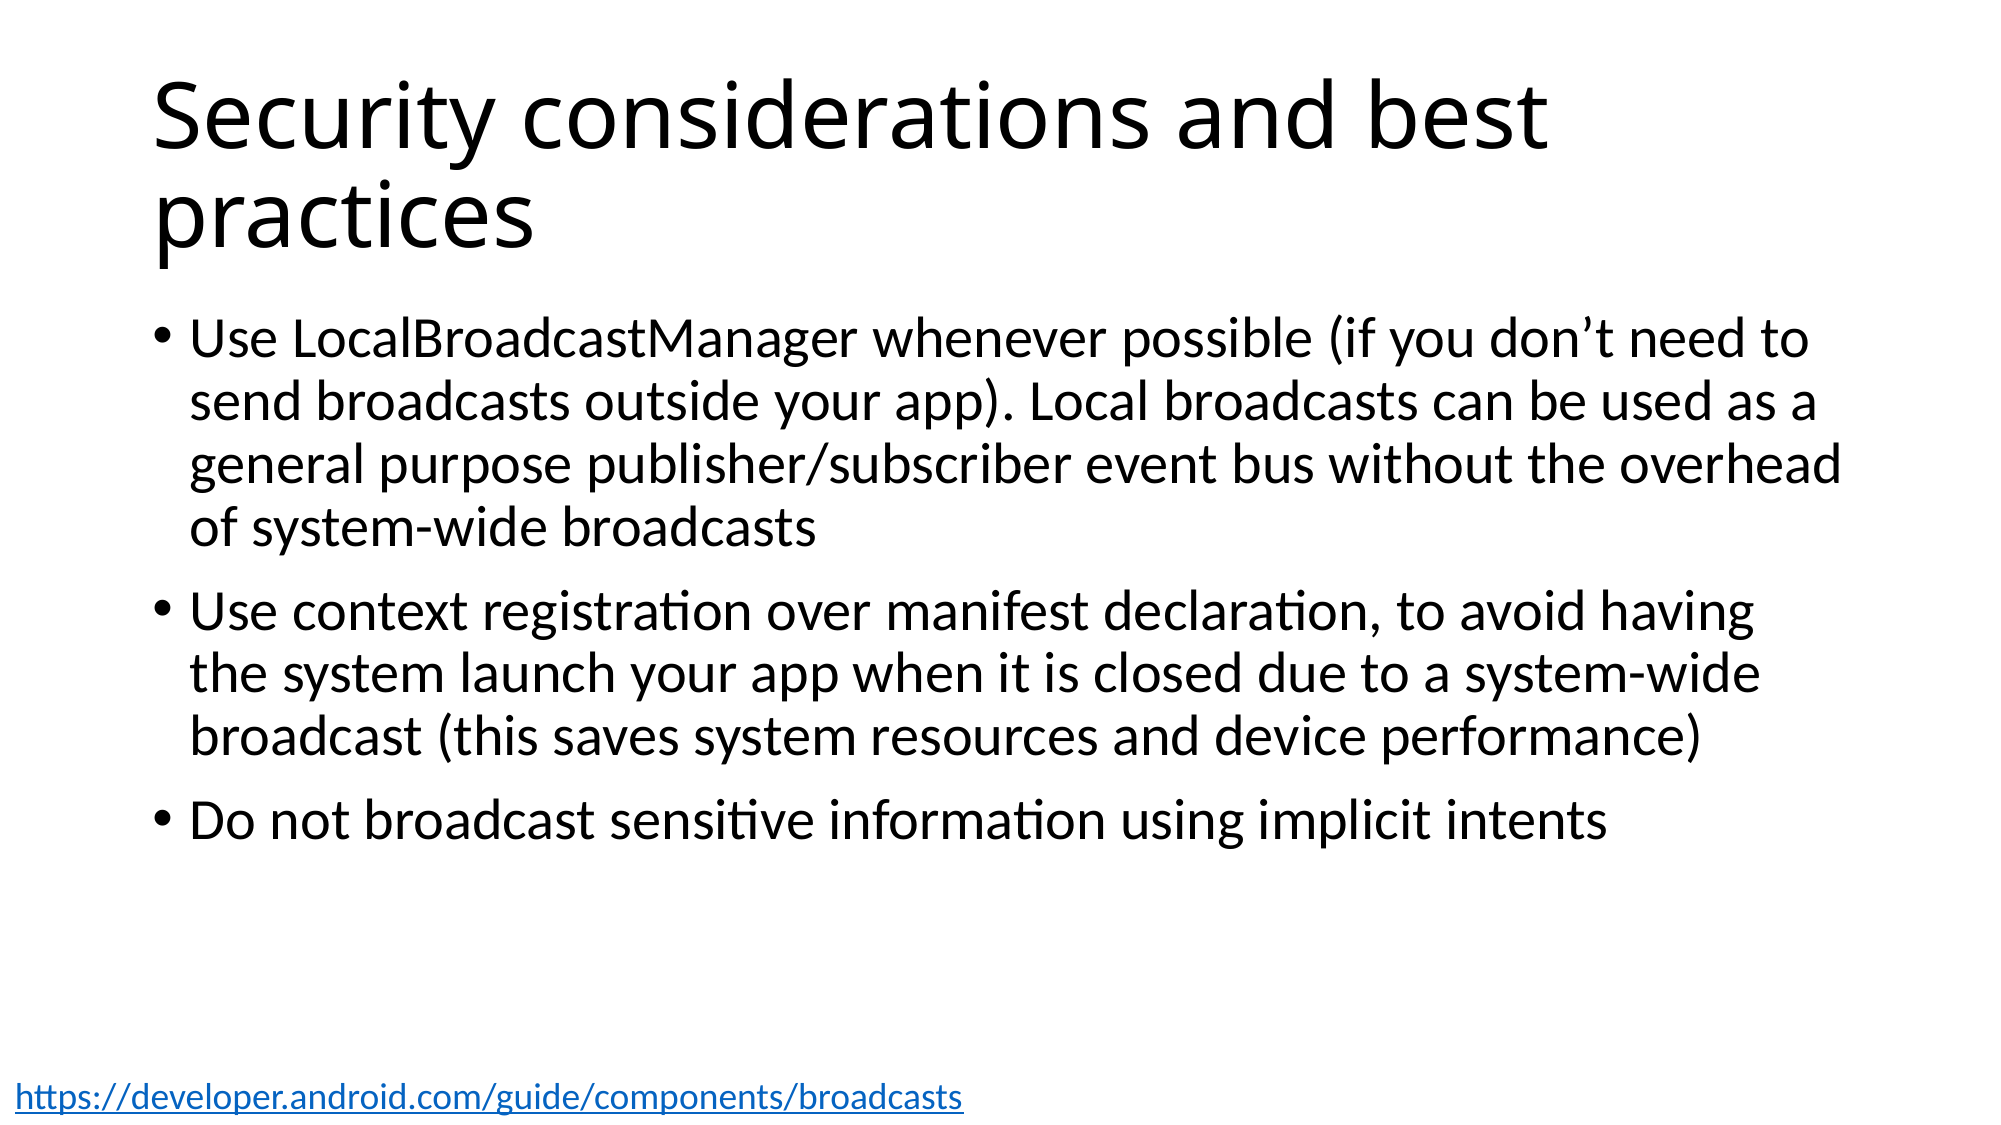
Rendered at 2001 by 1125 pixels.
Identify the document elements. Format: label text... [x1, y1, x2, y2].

title Security considerations and best practices [137, 59, 1863, 278]
list Use LocalBroadcastManager whenever possible (if you don’t need to send broadcasts outside your app). Local broadcasts can be used as a general purpose publisher/subscriber event bus without the overhead of system-wide broadcasts Use context registration over manifest declaration, to avoid having the system launch your app when it is closed due to a system-wide broadcast (this saves system resources and device performance) Do not broadcast sensitive information using implicit intents [137, 299, 1863, 1014]
text_box https://developer.android.com/guide/components/broadcasts [0, 1064, 1353, 1125]
